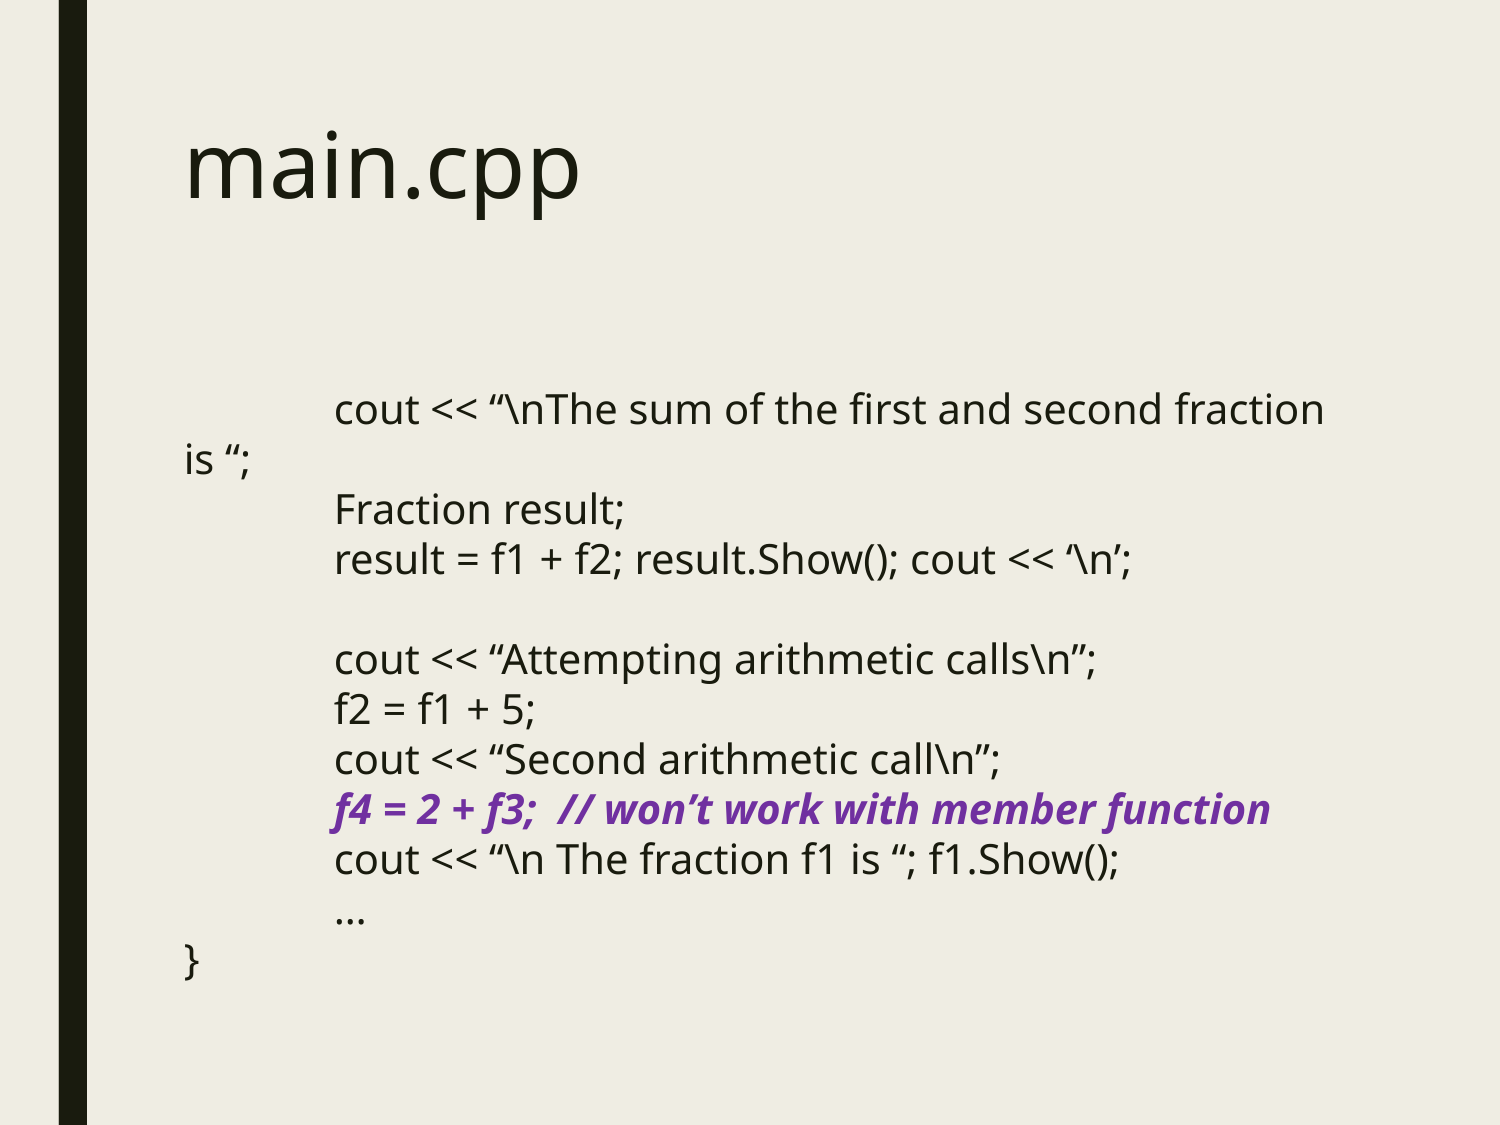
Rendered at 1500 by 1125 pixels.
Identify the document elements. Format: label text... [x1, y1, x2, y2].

title main.cpp [168, 112, 1351, 357]
list cout << “\nThe sum of the first and second fraction is “; Fraction result; result = f1 + f2; result.Show(); cout << ‘\n’; cout << “Attempting arithmetic calls\n”; f2 = f1 + 5; cout << “Second arithmetic call\n”; f4 = 2 + f3; // won’t work with member function cout << “\n The fraction f1 is “; f1.Show(); … } [168, 375, 1351, 963]
